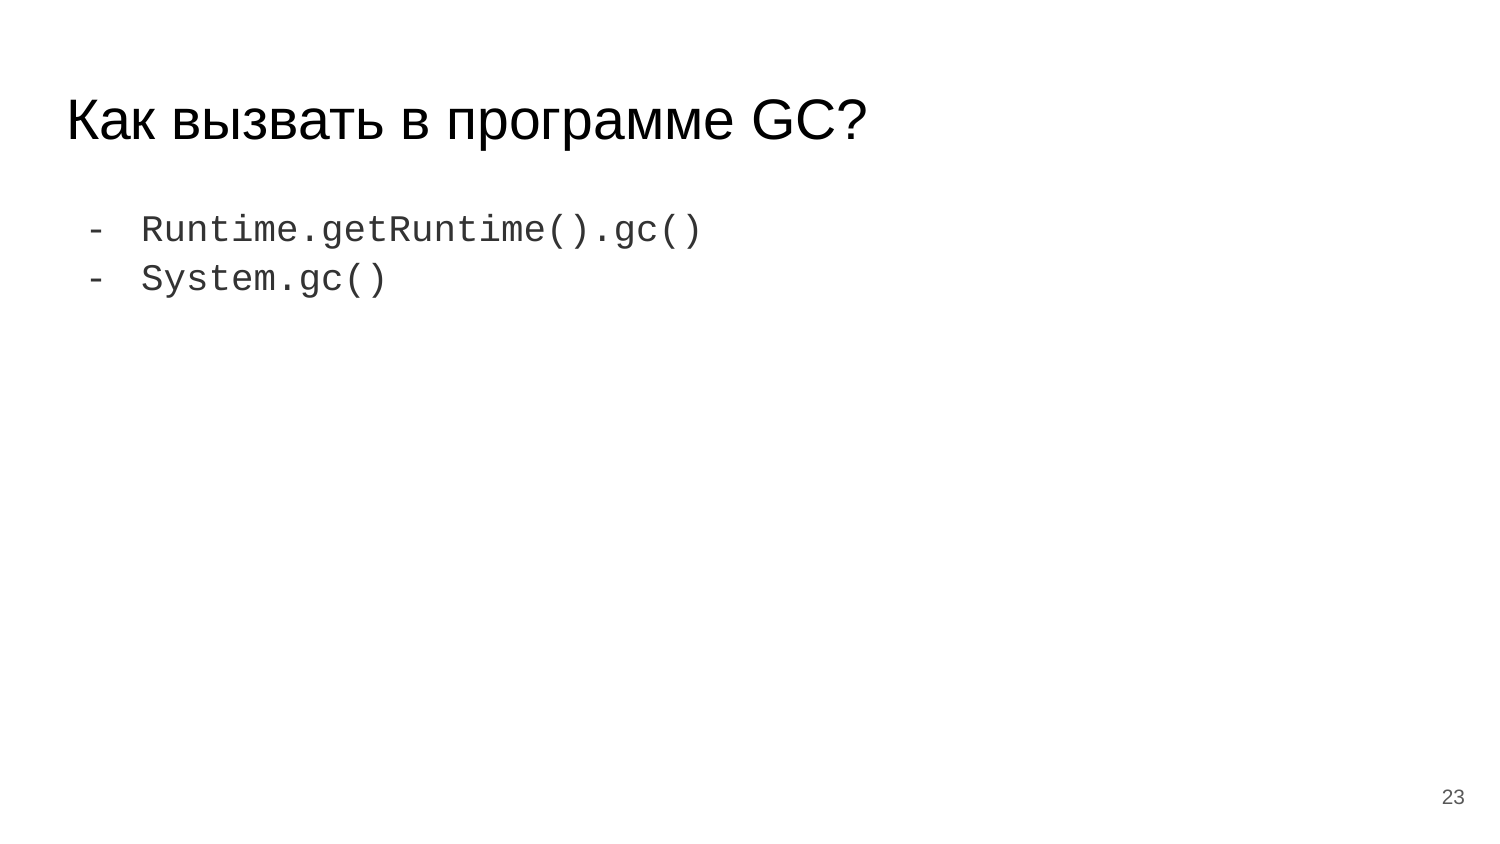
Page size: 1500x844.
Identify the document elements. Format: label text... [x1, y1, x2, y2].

title Как вызвать в программе GC? [51, 72, 1449, 167]
slide_number ‹#› [1389, 764, 1480, 830]
list Runtime.getRuntime().gc() System.gc() [51, 189, 1449, 750]
